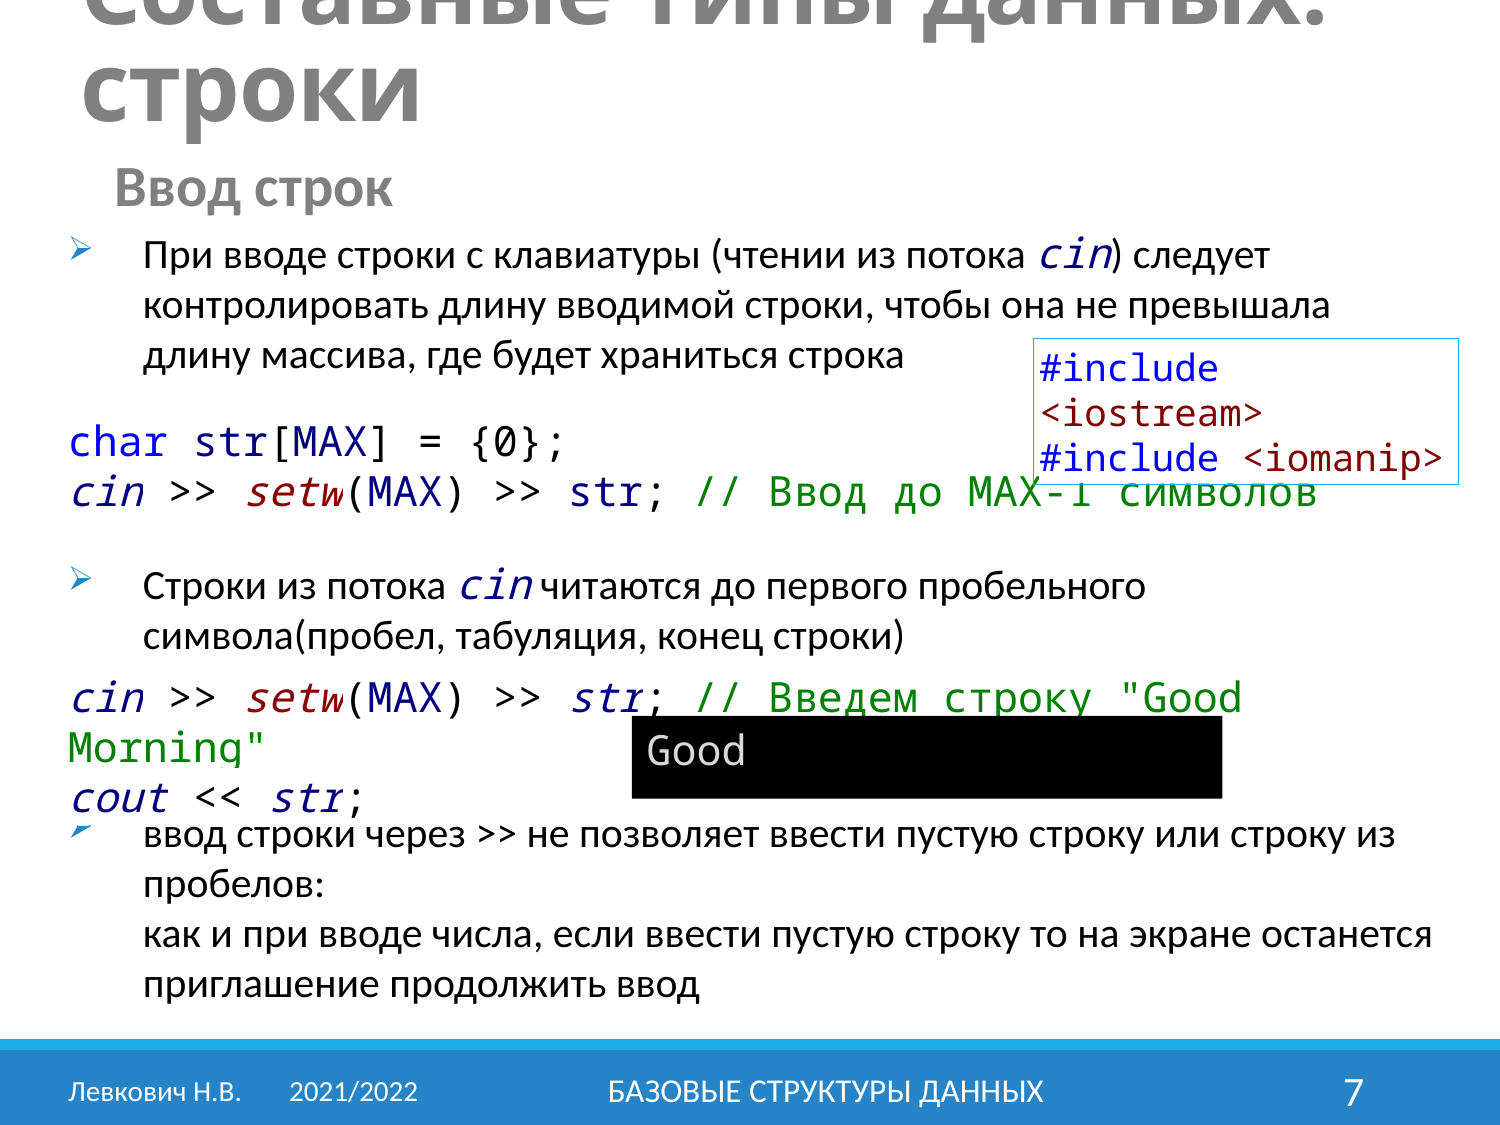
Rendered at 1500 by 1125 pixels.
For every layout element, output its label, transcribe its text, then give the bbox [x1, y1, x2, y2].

footer Базовые структуры данных [453, 1059, 1199, 1120]
text_box При вводе строки с клавиатуры (чтении из потока cin) следует контролировать длину вводимой строки, чтобы она не превышала длину массива, где будет храниться строка char str[MAX] = {0}; cin >> setw(MAX) >> str; // Ввод до MAX-1 символов [53, 219, 1447, 523]
text_box Ввод строк [100, 148, 1459, 227]
slide_number 7 [1218, 1059, 1380, 1120]
slide_number Левкович Н.В. 2021/2022 [47, 1059, 440, 1120]
text_box Good [631, 715, 1223, 799]
text_box #include <iostream> #include <iomanip> [1033, 338, 1459, 485]
text_box ввод строки через >> не позволяет ввести пустую строку или строку из пробелов: как и при вводе числа, если ввести пустую строку то на экране останется приглашение продолжить ввод [53, 798, 1471, 1014]
text_box Составные типы данных: строки [64, 0, 1459, 149]
text_box Строки из потока cin читаются до первого пробельного символа(пробел, табуляция, конец строки) cin >> setw(MAX) >> str; // Введем строку "Good Morning" cout << str; [53, 550, 1447, 829]
